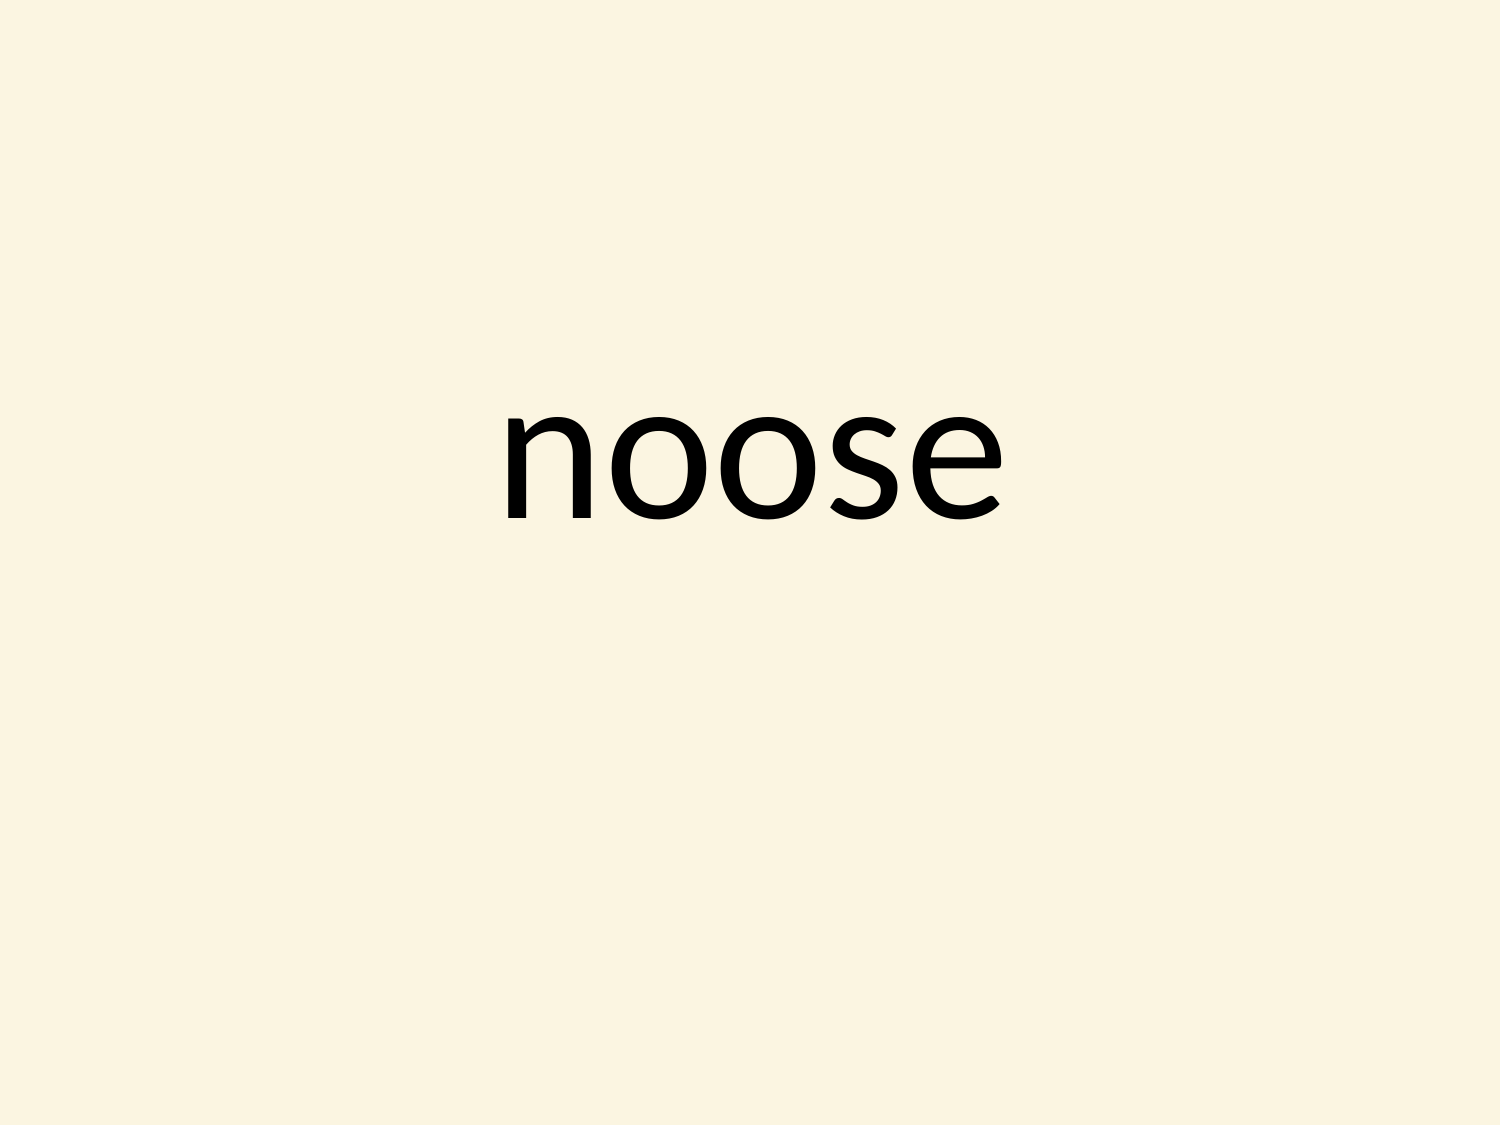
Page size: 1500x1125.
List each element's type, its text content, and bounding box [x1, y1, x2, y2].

list noose [76, 302, 1428, 669]
